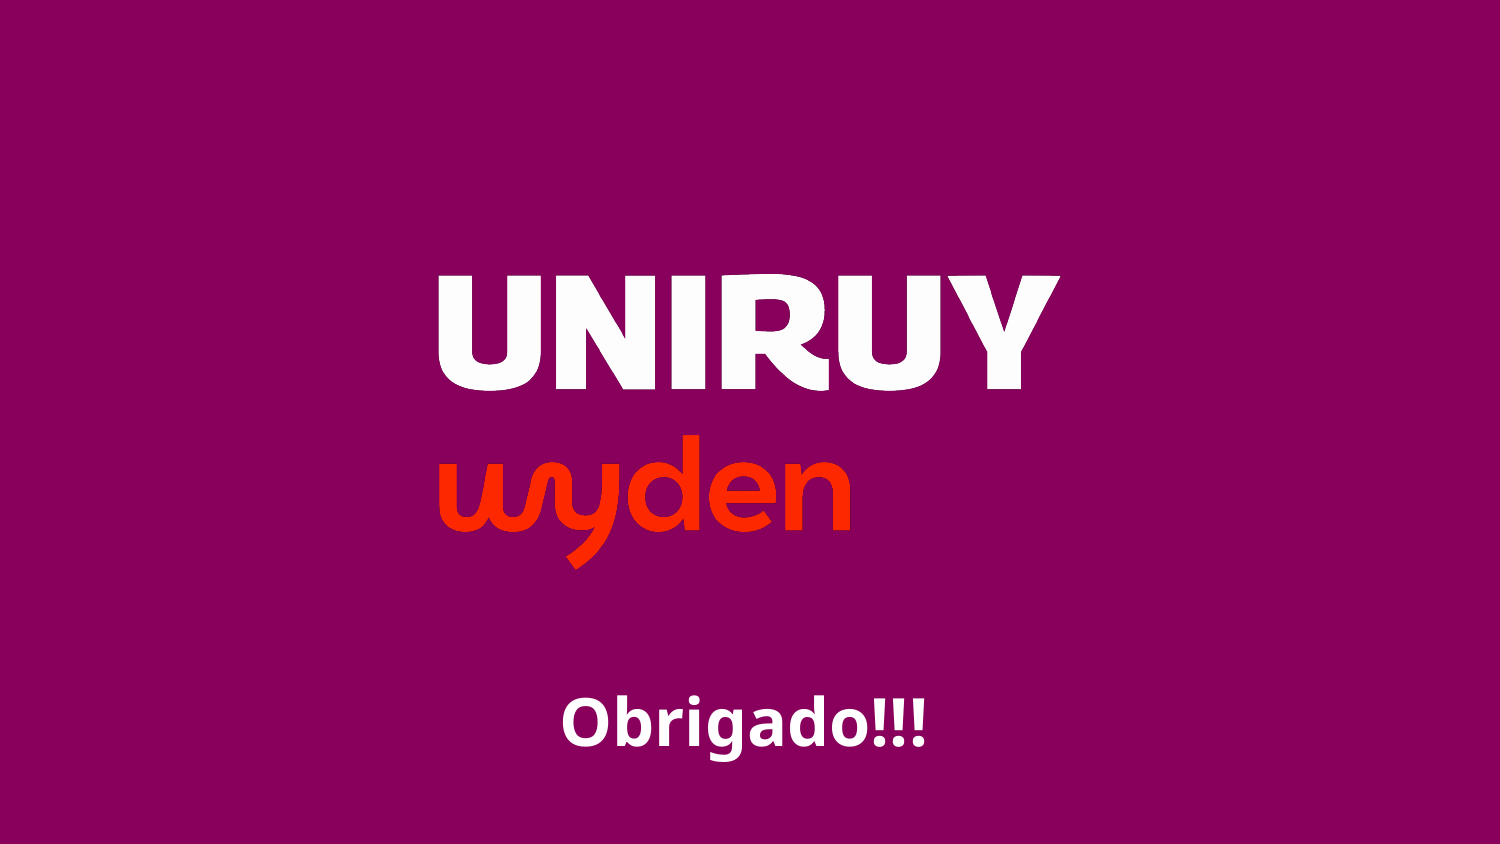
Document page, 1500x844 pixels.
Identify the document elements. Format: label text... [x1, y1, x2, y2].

text_box Obrigado!!! [118, 661, 1387, 780]
picture [438, 274, 1061, 570]
